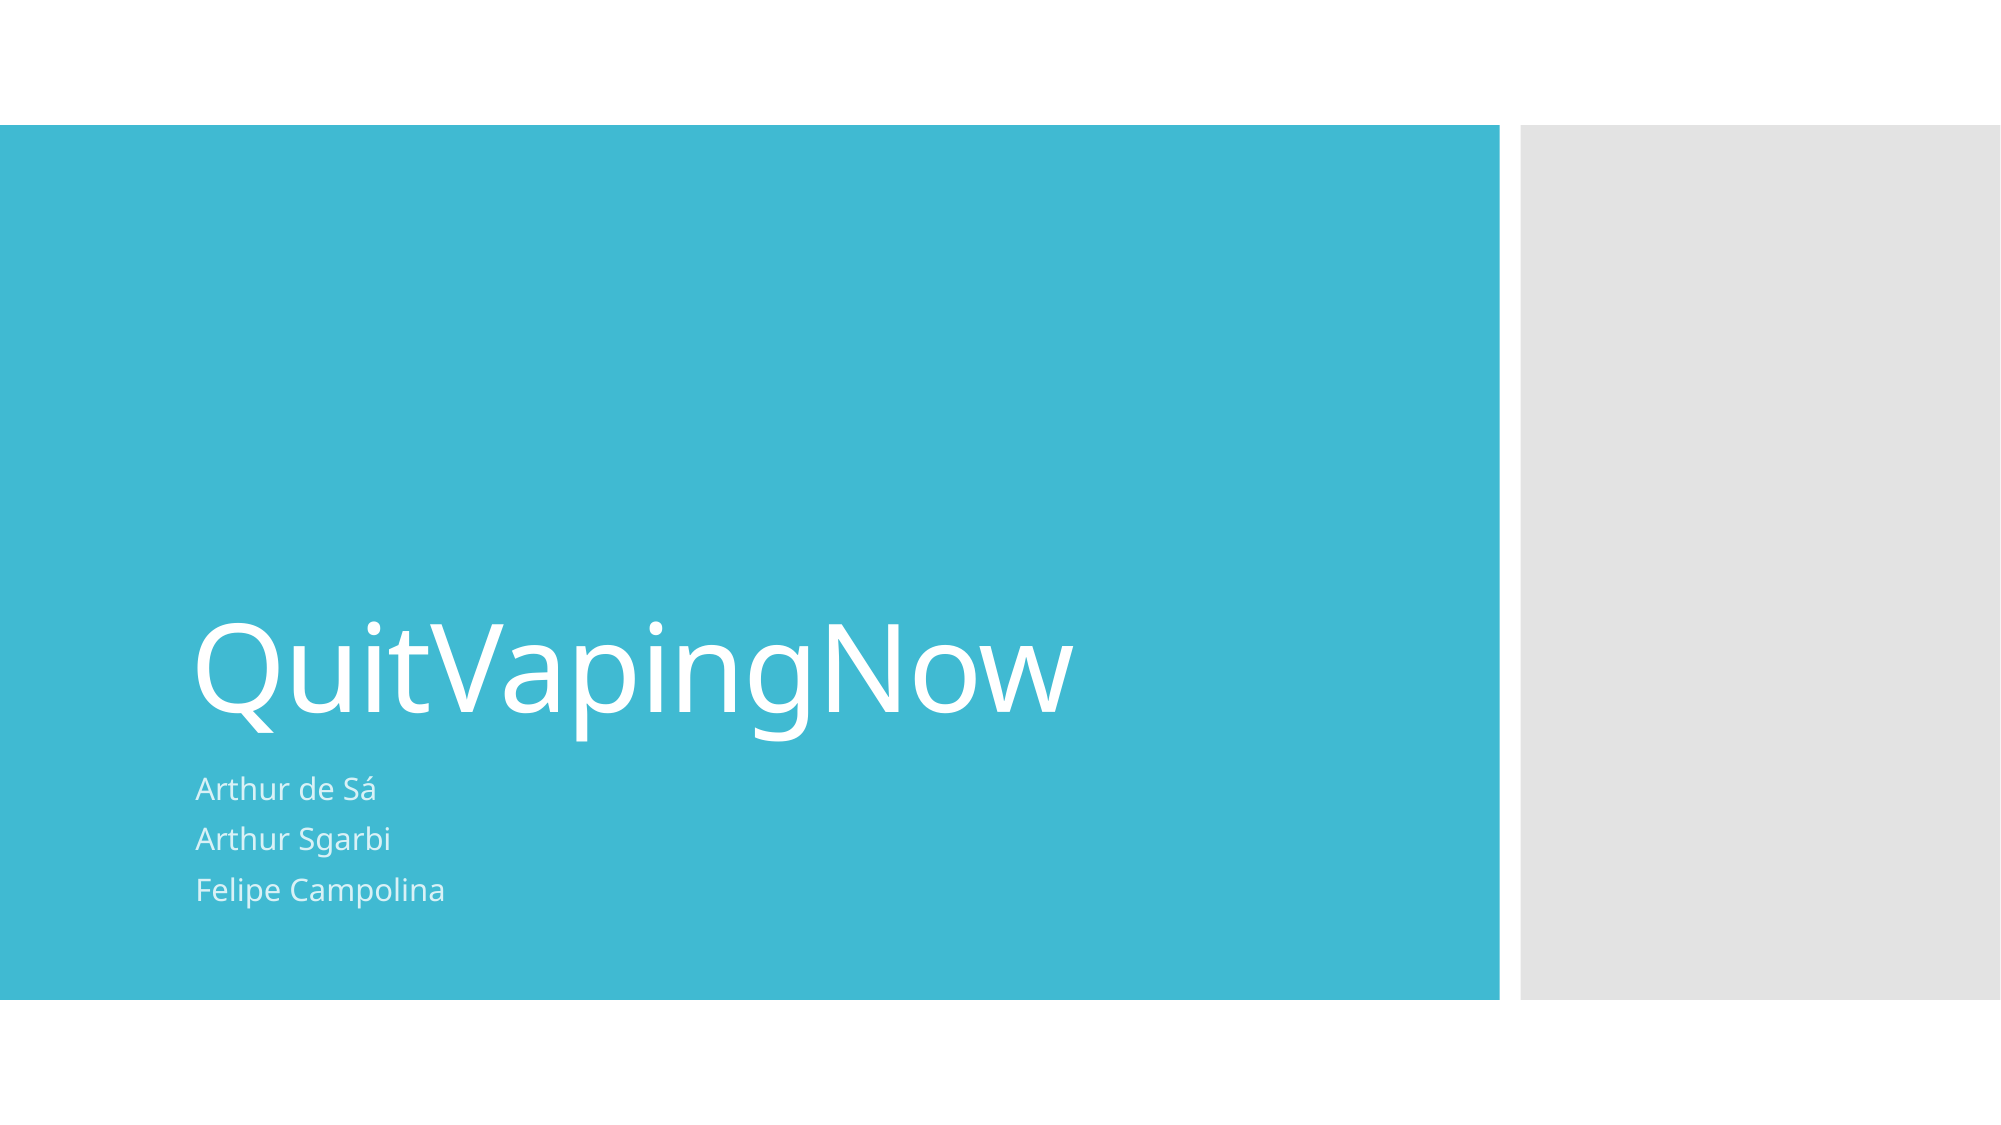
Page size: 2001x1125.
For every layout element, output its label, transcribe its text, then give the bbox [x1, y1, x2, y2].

title QuitVapingNow [175, 213, 1376, 747]
subtitle Arthur de Sá Arthur Sgarbi Felipe Campolina [180, 766, 1381, 917]
